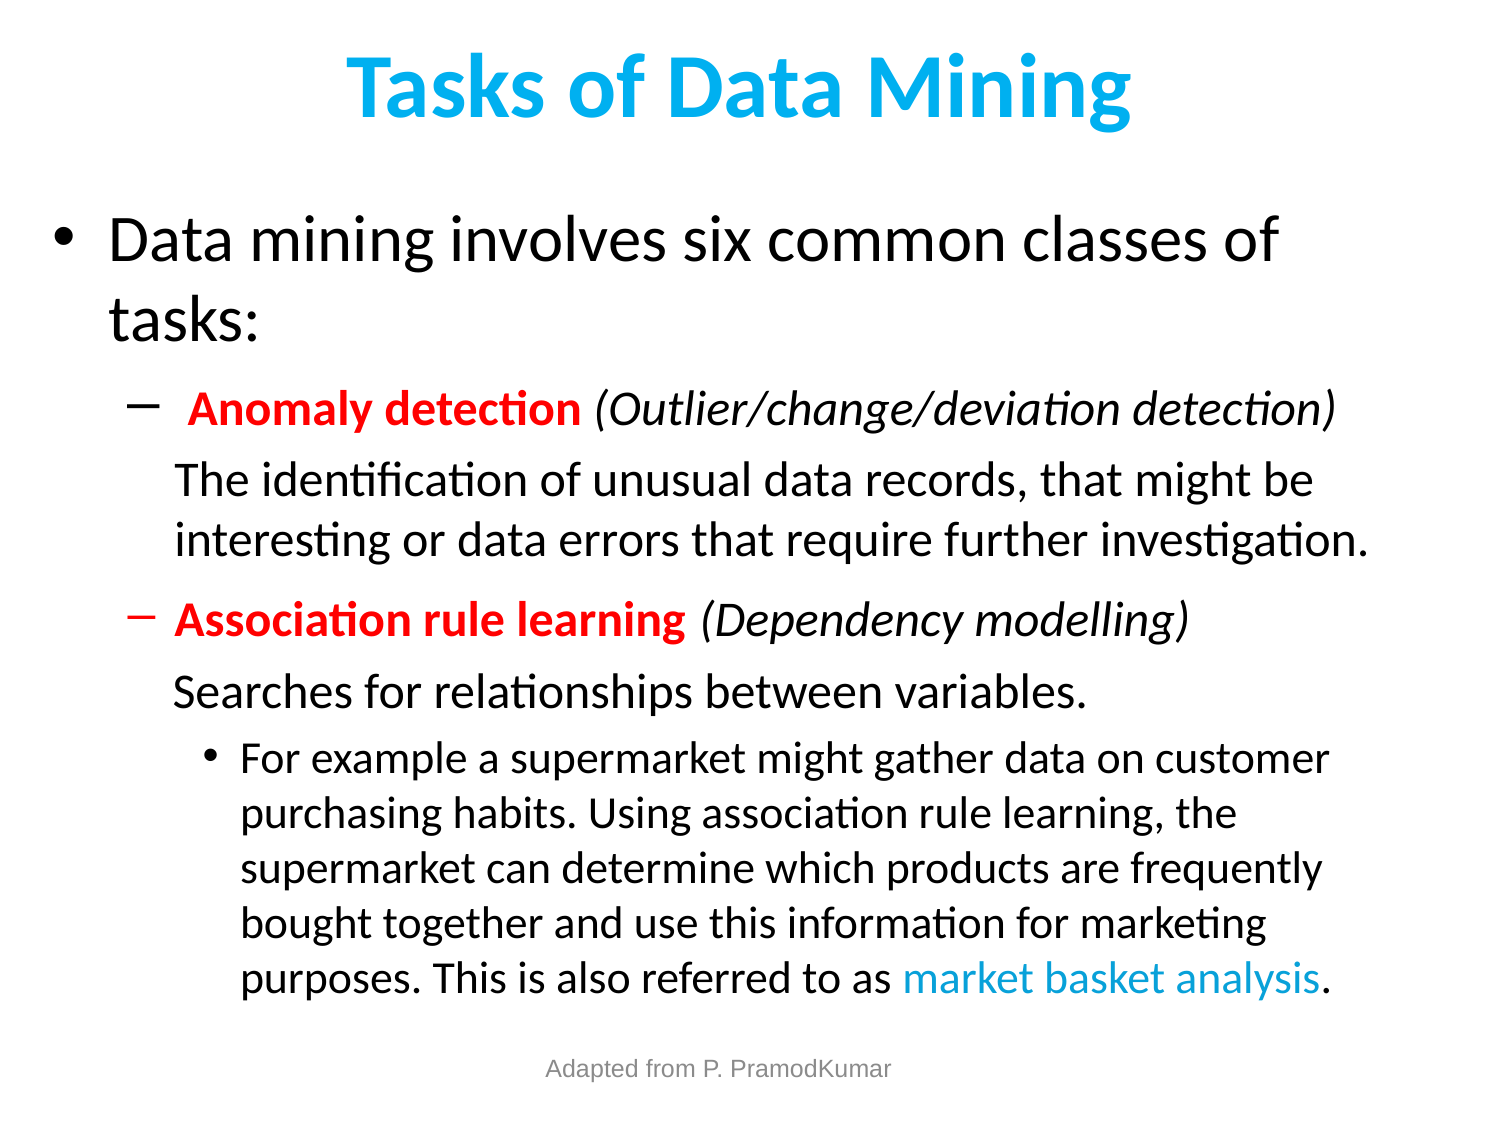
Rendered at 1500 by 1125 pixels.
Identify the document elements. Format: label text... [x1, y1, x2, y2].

list Data mining involves six common classes of tasks: Anomaly detection (Outlier/change/deviation detection) The identification of unusual data records, that might be interesting or data errors that require further investigation. Association rule learning (Dependency modelling) Searches for relationships between variables. For example a supermarket might gather data on customer purchasing habits. Using association rule learning, the supermarket can determine which products are frequently bought together and use this information for marketing purposes. This is also referred to as market basket analysis. [37, 187, 1463, 1063]
footer Adapted from P. PramodKumar [324, 1037, 1113, 1098]
title Tasks of Data Mining [75, 24, 1425, 138]
